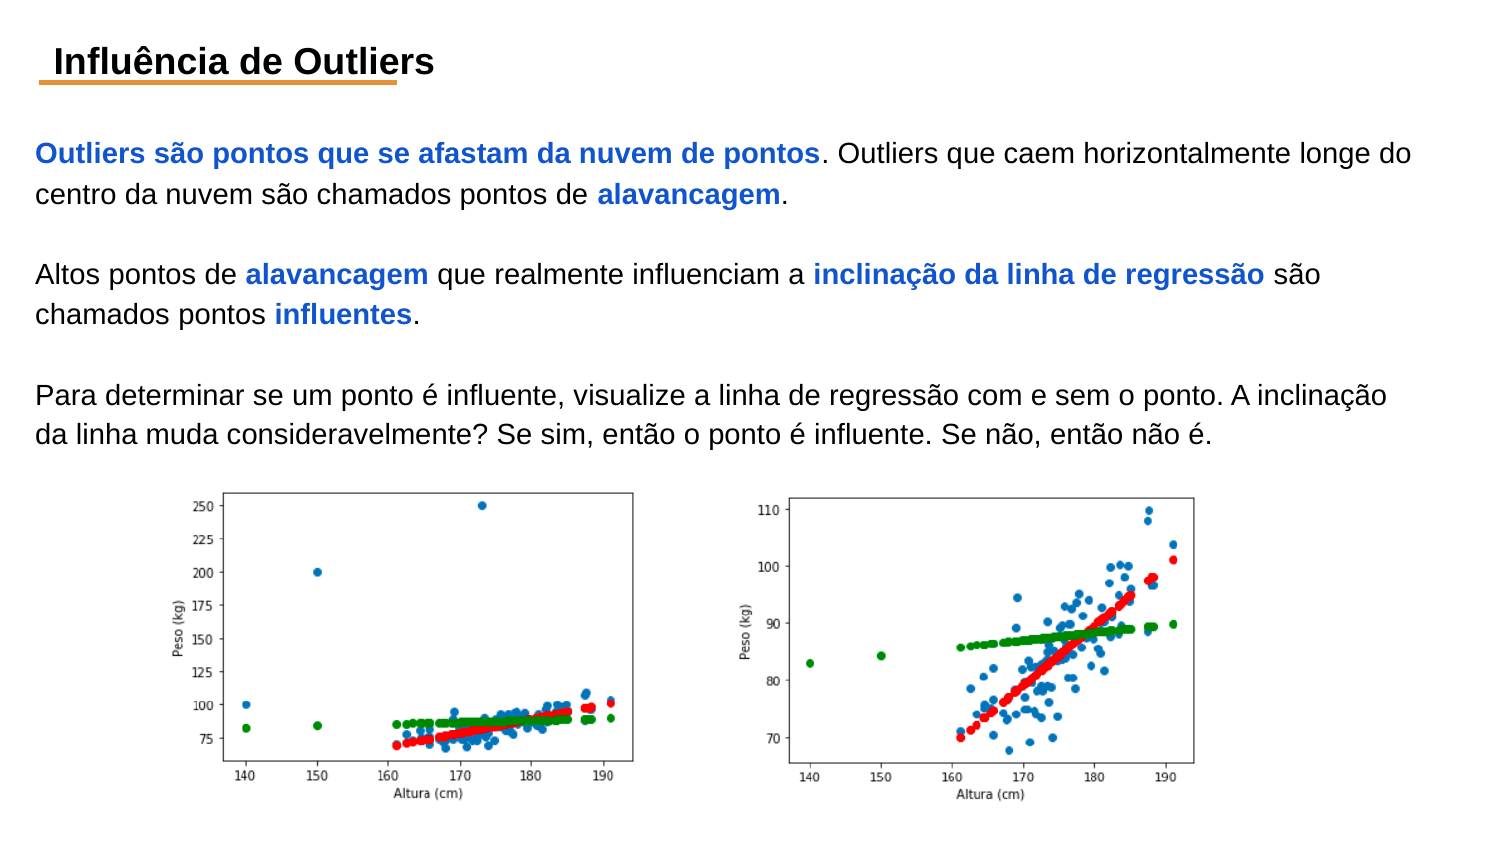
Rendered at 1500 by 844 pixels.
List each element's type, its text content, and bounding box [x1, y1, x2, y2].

picture [151, 484, 655, 810]
text_box Influência de Outliers [38, 21, 655, 100]
picture [725, 484, 1205, 810]
text_box Outliers são pontos que se afastam da nuvem de pontos. Outliers que caem horizontalmente longe do centro da nuvem são chamados pontos de alavancagem. Altos pontos de alavancagem que realmente influenciam a inclinação da linha de regressão são chamados pontos influentes. Para determinar se um ponto é influente, visualize a linha de regressão com e sem o ponto. A inclinação da linha muda consideravelmente? Se sim, então o ponto é influente. Se não, então não é. [20, 114, 1436, 470]
